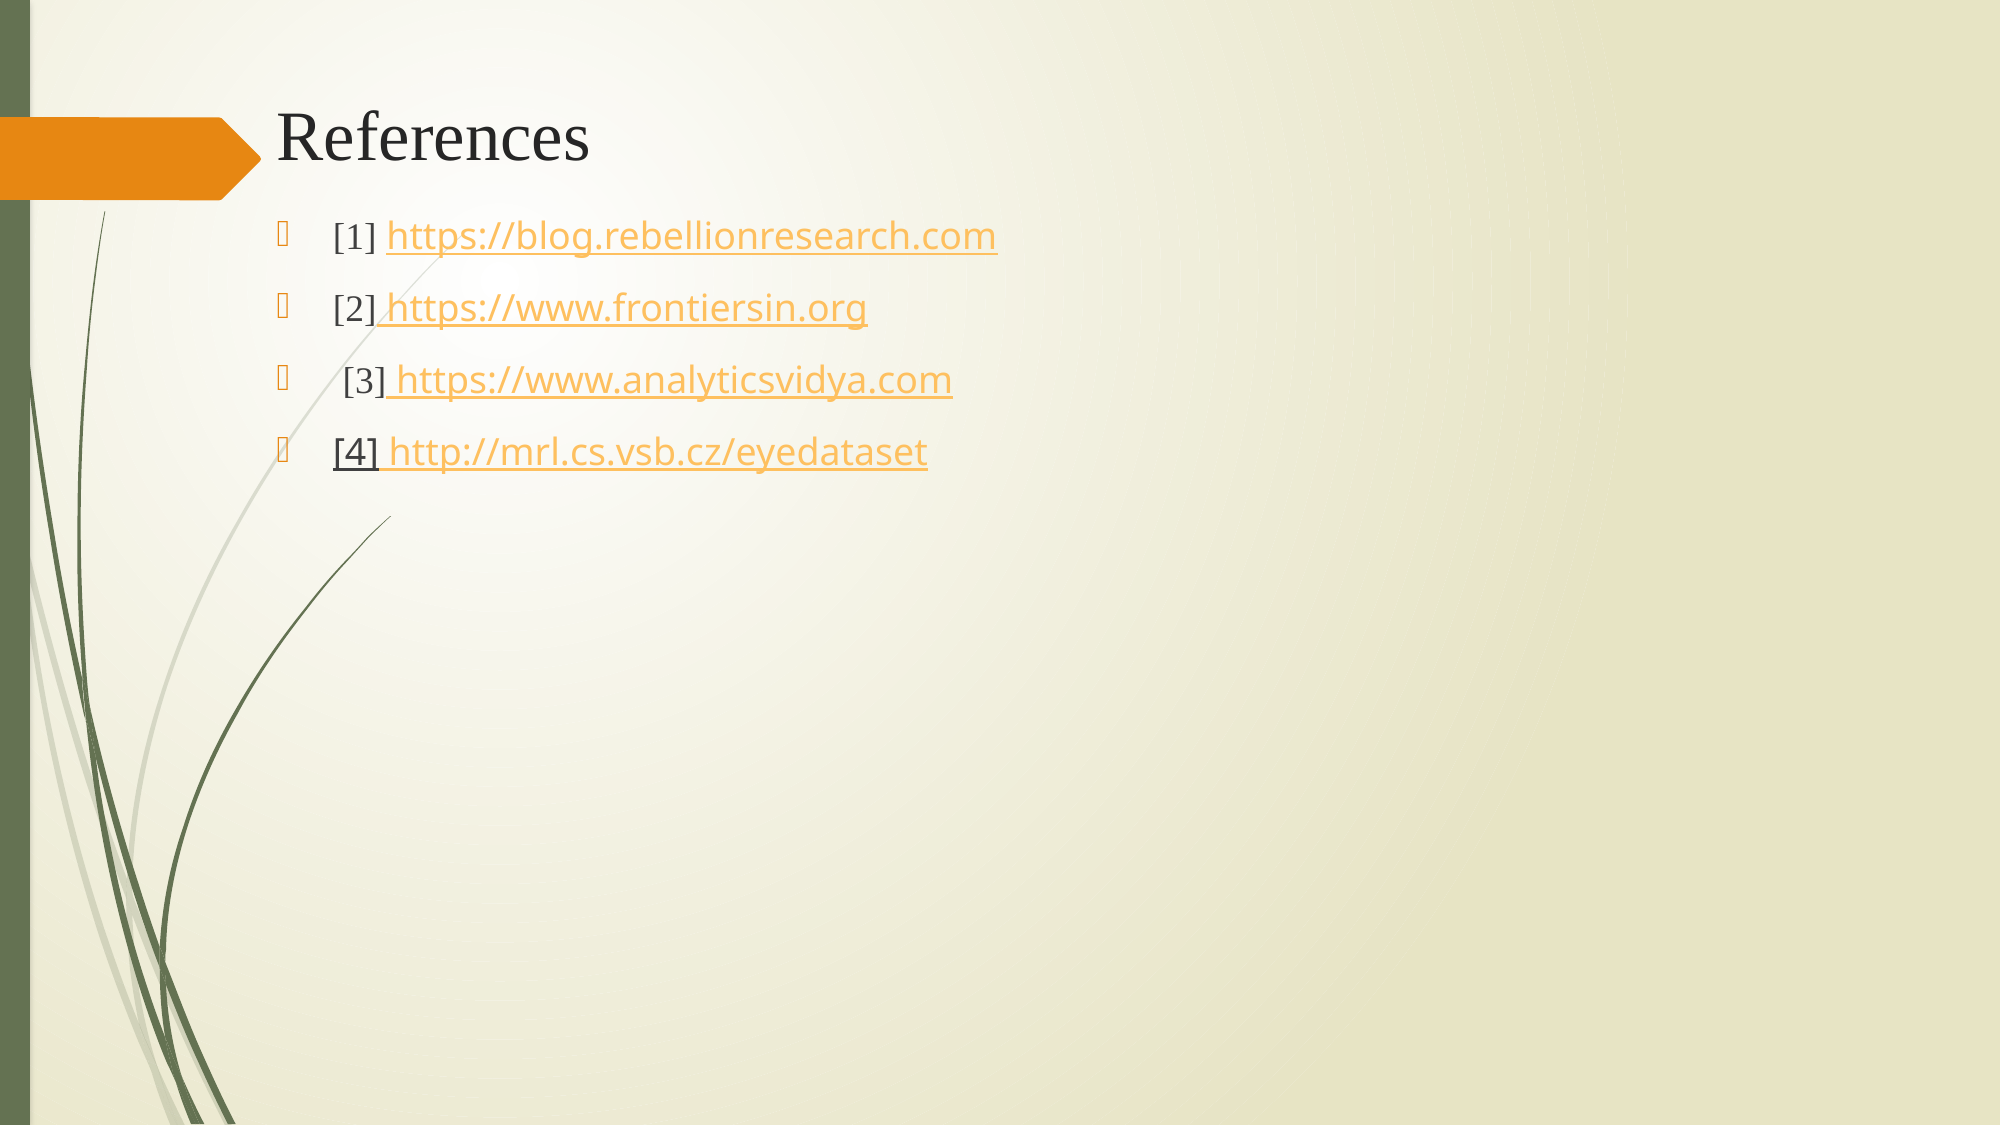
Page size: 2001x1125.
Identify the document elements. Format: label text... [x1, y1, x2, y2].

list [1] https://blog.rebellionresearch.com [2] https://www.frontiersin.org [3] https://www.analyticsvidya.com [4] http://mrl.cs.vsb.cz/eyedataset [261, 204, 1725, 852]
title References [261, 82, 1724, 188]
